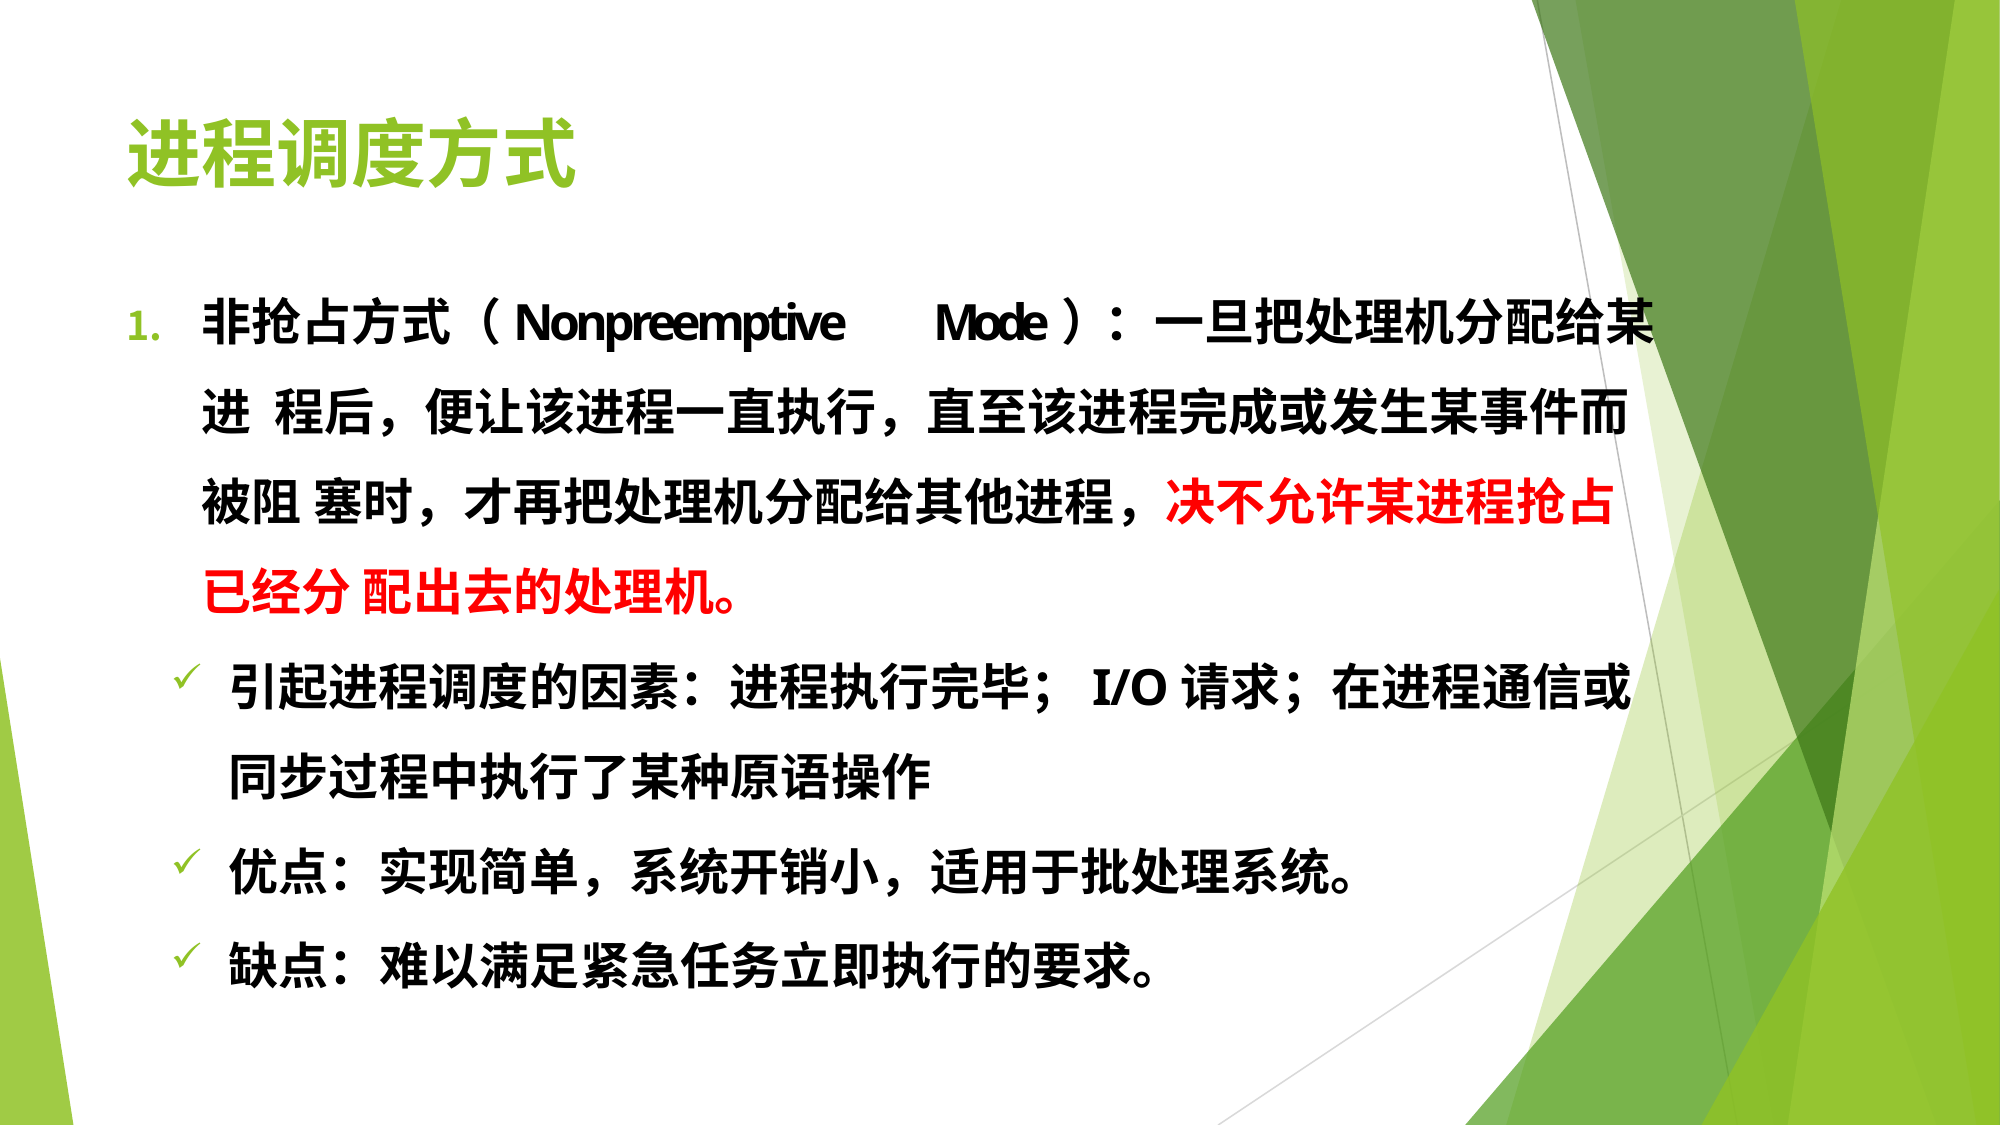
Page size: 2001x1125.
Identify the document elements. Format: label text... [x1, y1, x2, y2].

title 进程调度方式 [124, 104, 580, 258]
text_box 非抢占方式（Nonpreemptive Mode）：一旦把处理机分配给某进 程后，便让该进程一直执行，直至该进程完成或发生某事件而被阻 塞时，才再把处理机分配给其他进程，决不允许某进程抢占已经分 配出去的处理机。 引起进程调度的因素：进程执行完毕；I/O请求；在进程通信或 同步过程中执行了某种原语操作 优点：实现简单，系统开销小，适用于批处理系统。 缺点：难以满足紧急任务立即执行的要求。 [124, 258, 1661, 995]
